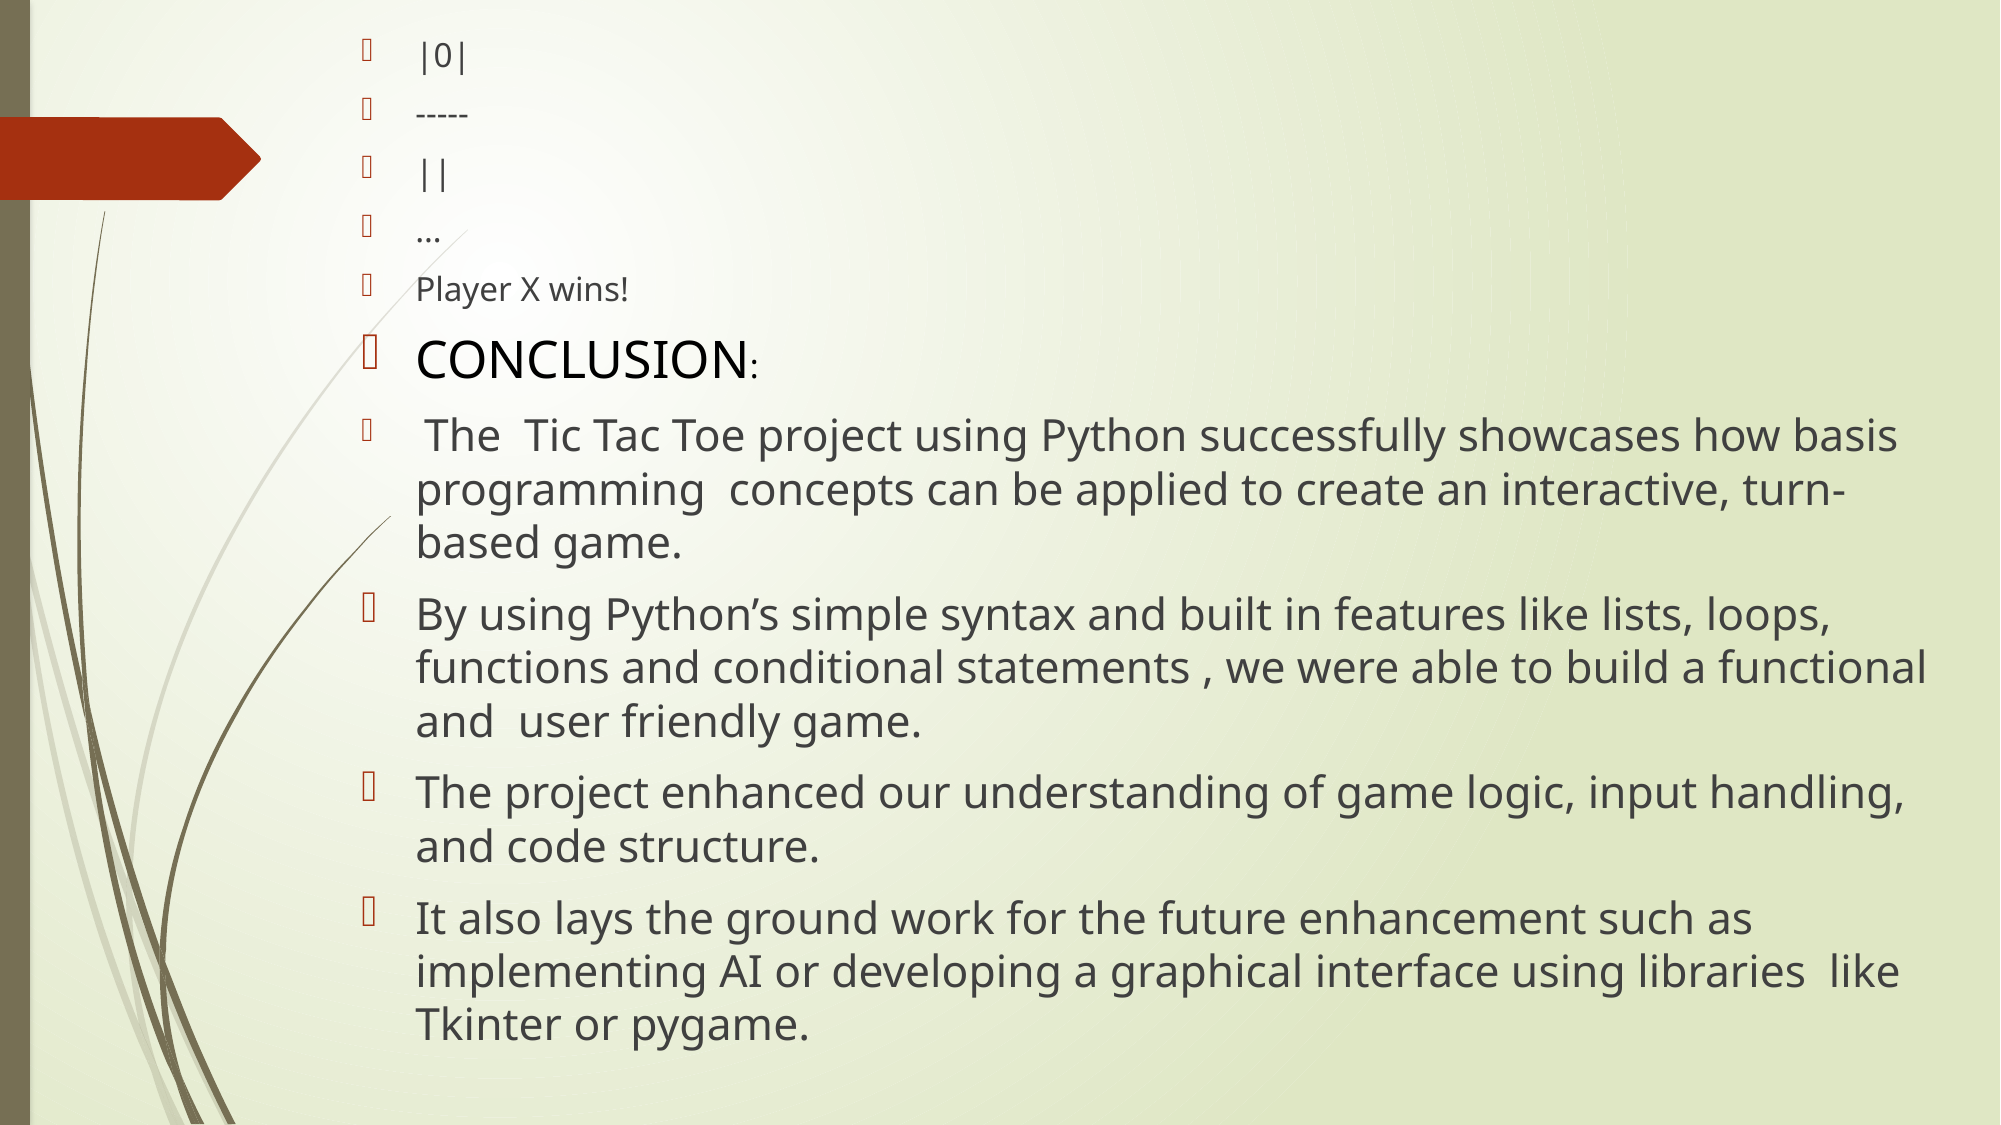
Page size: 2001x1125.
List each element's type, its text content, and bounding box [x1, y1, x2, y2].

list |0| ----- || … Player X wins! CONCLUSION: The Tic Tac Toe project using Python successfully showcases how basis programming concepts can be applied to create an interactive, turn-based game. By using Python’s simple syntax and built in features like lists, loops, functions and conditional statements , we were able to build a functional and user friendly game. The project enhanced our understanding of game logic, input handling, and code structure. It also lays the ground work for the future enhancement such as implementing AI or developing a graphical interface using libraries like Tkinter or pygame. [346, 26, 1978, 1069]
